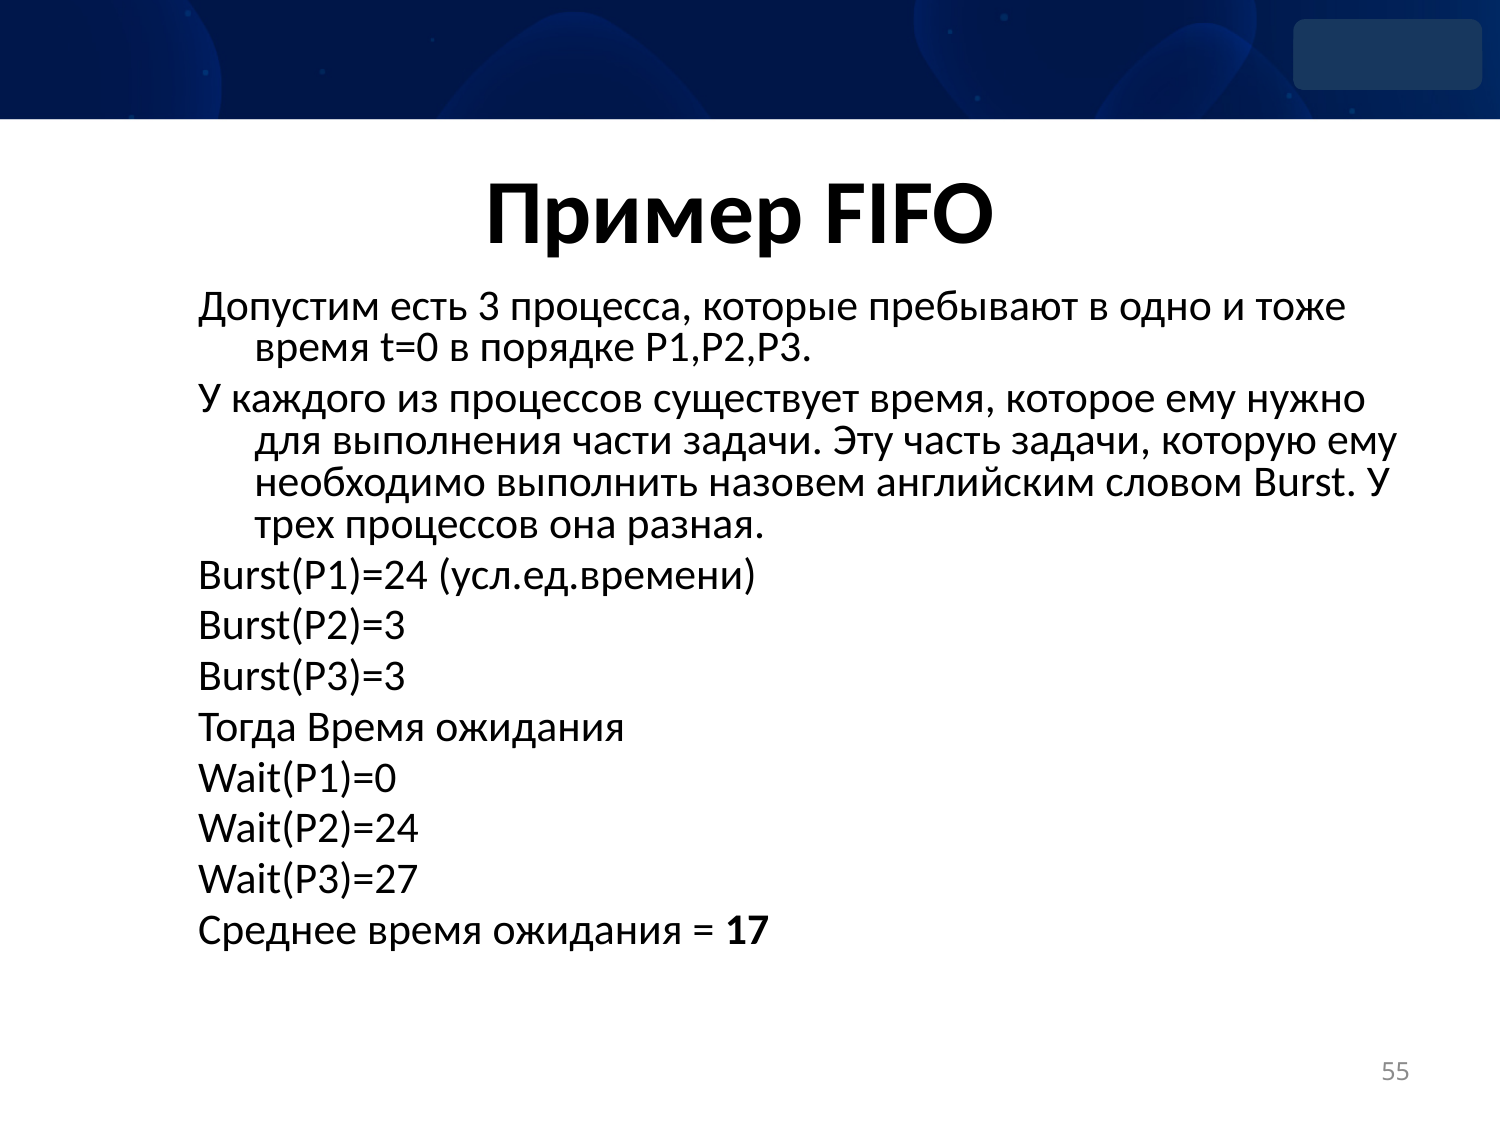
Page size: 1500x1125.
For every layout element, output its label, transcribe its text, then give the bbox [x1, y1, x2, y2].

picture [0, 0, 1500, 1125]
list Допустим есть 3 процесса, которые пребывают в одно и тоже время t=0 в порядке P1,P2,P3. У каждого из процессов существует время, которое ему нужно для выполнения части задачи. Эту часть задачи, которую ему необходимо выполнить назовем английским словом Burst. У трех процессов она разная. Burst(Р1)=24 (усл.ед.времени) Burst(Р2)=3 Burst(Р3)=3 Тогда Время ожидания Wait(P1)=0 Wait(P2)=24 Wait(P3)=27 Среднее время ожидания = 17 [183, 278, 1424, 1071]
slide_number 55 [1074, 1042, 1425, 1103]
title Пример FIFO [64, 113, 1415, 302]
